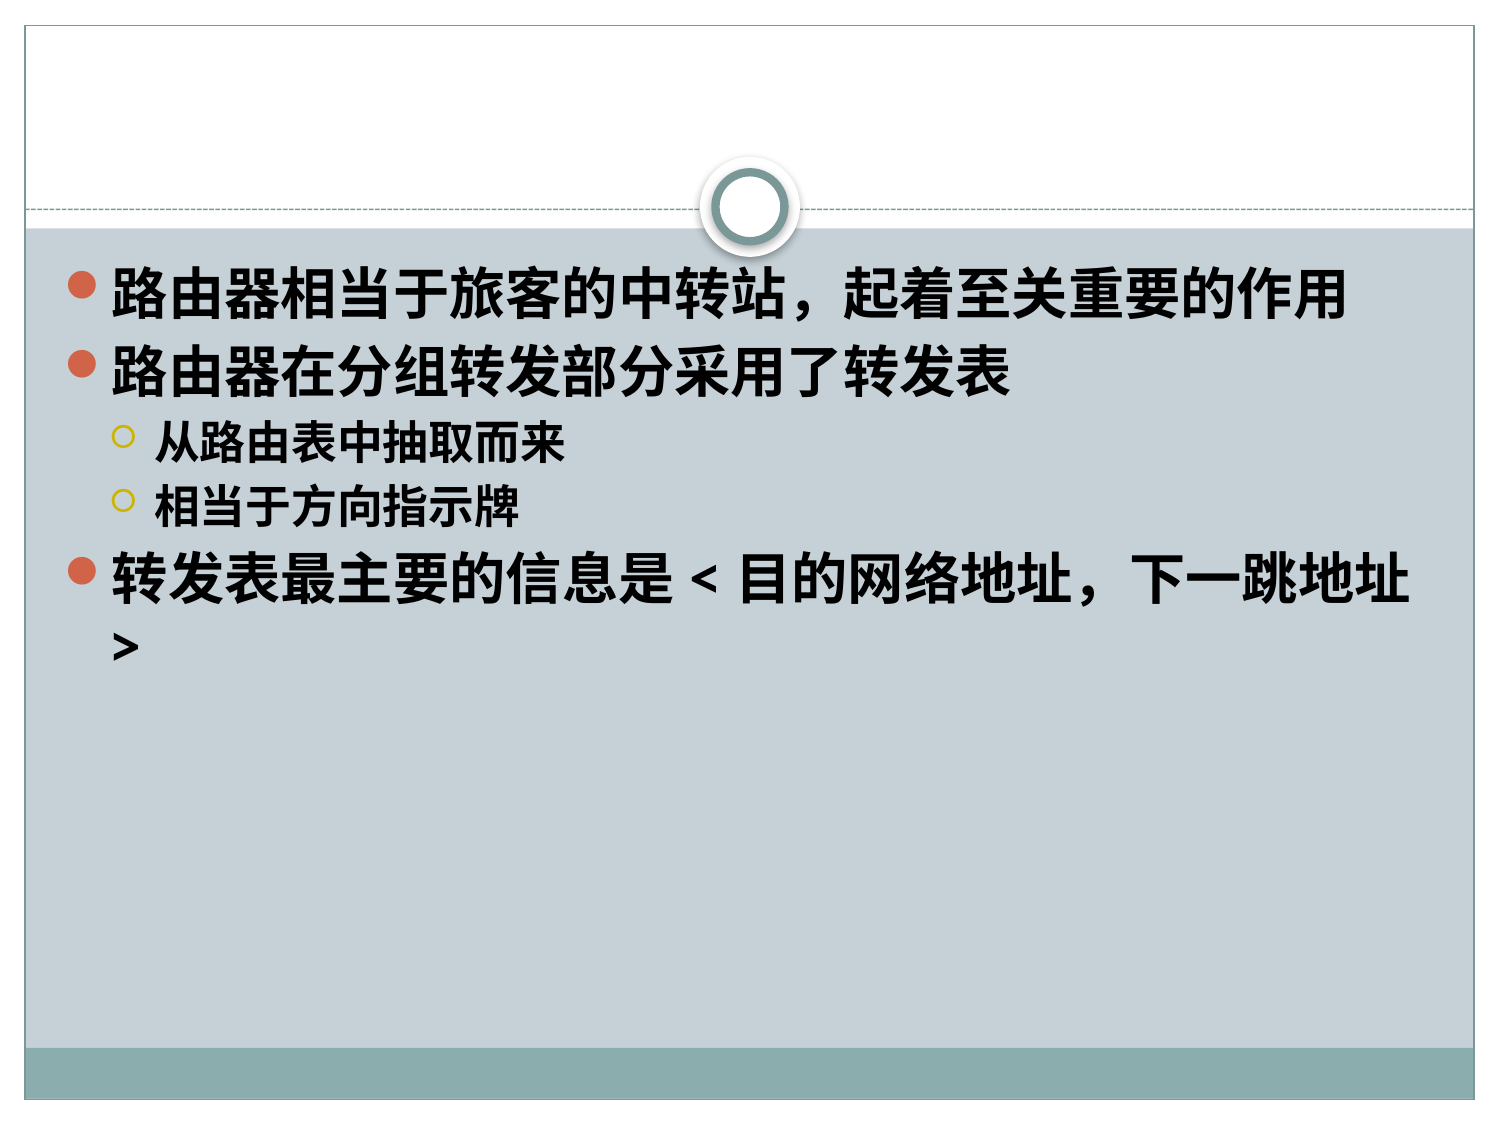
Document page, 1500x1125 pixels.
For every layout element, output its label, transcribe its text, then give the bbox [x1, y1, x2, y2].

list 路由器相当于旅客的中转站，起着至关重要的作用 路由器在分组转发部分采用了转发表 从路由表中抽取而来 相当于方向指示牌 转发表最主要的信息是<目的网络地址，下一跳地址> [49, 250, 1445, 1001]
